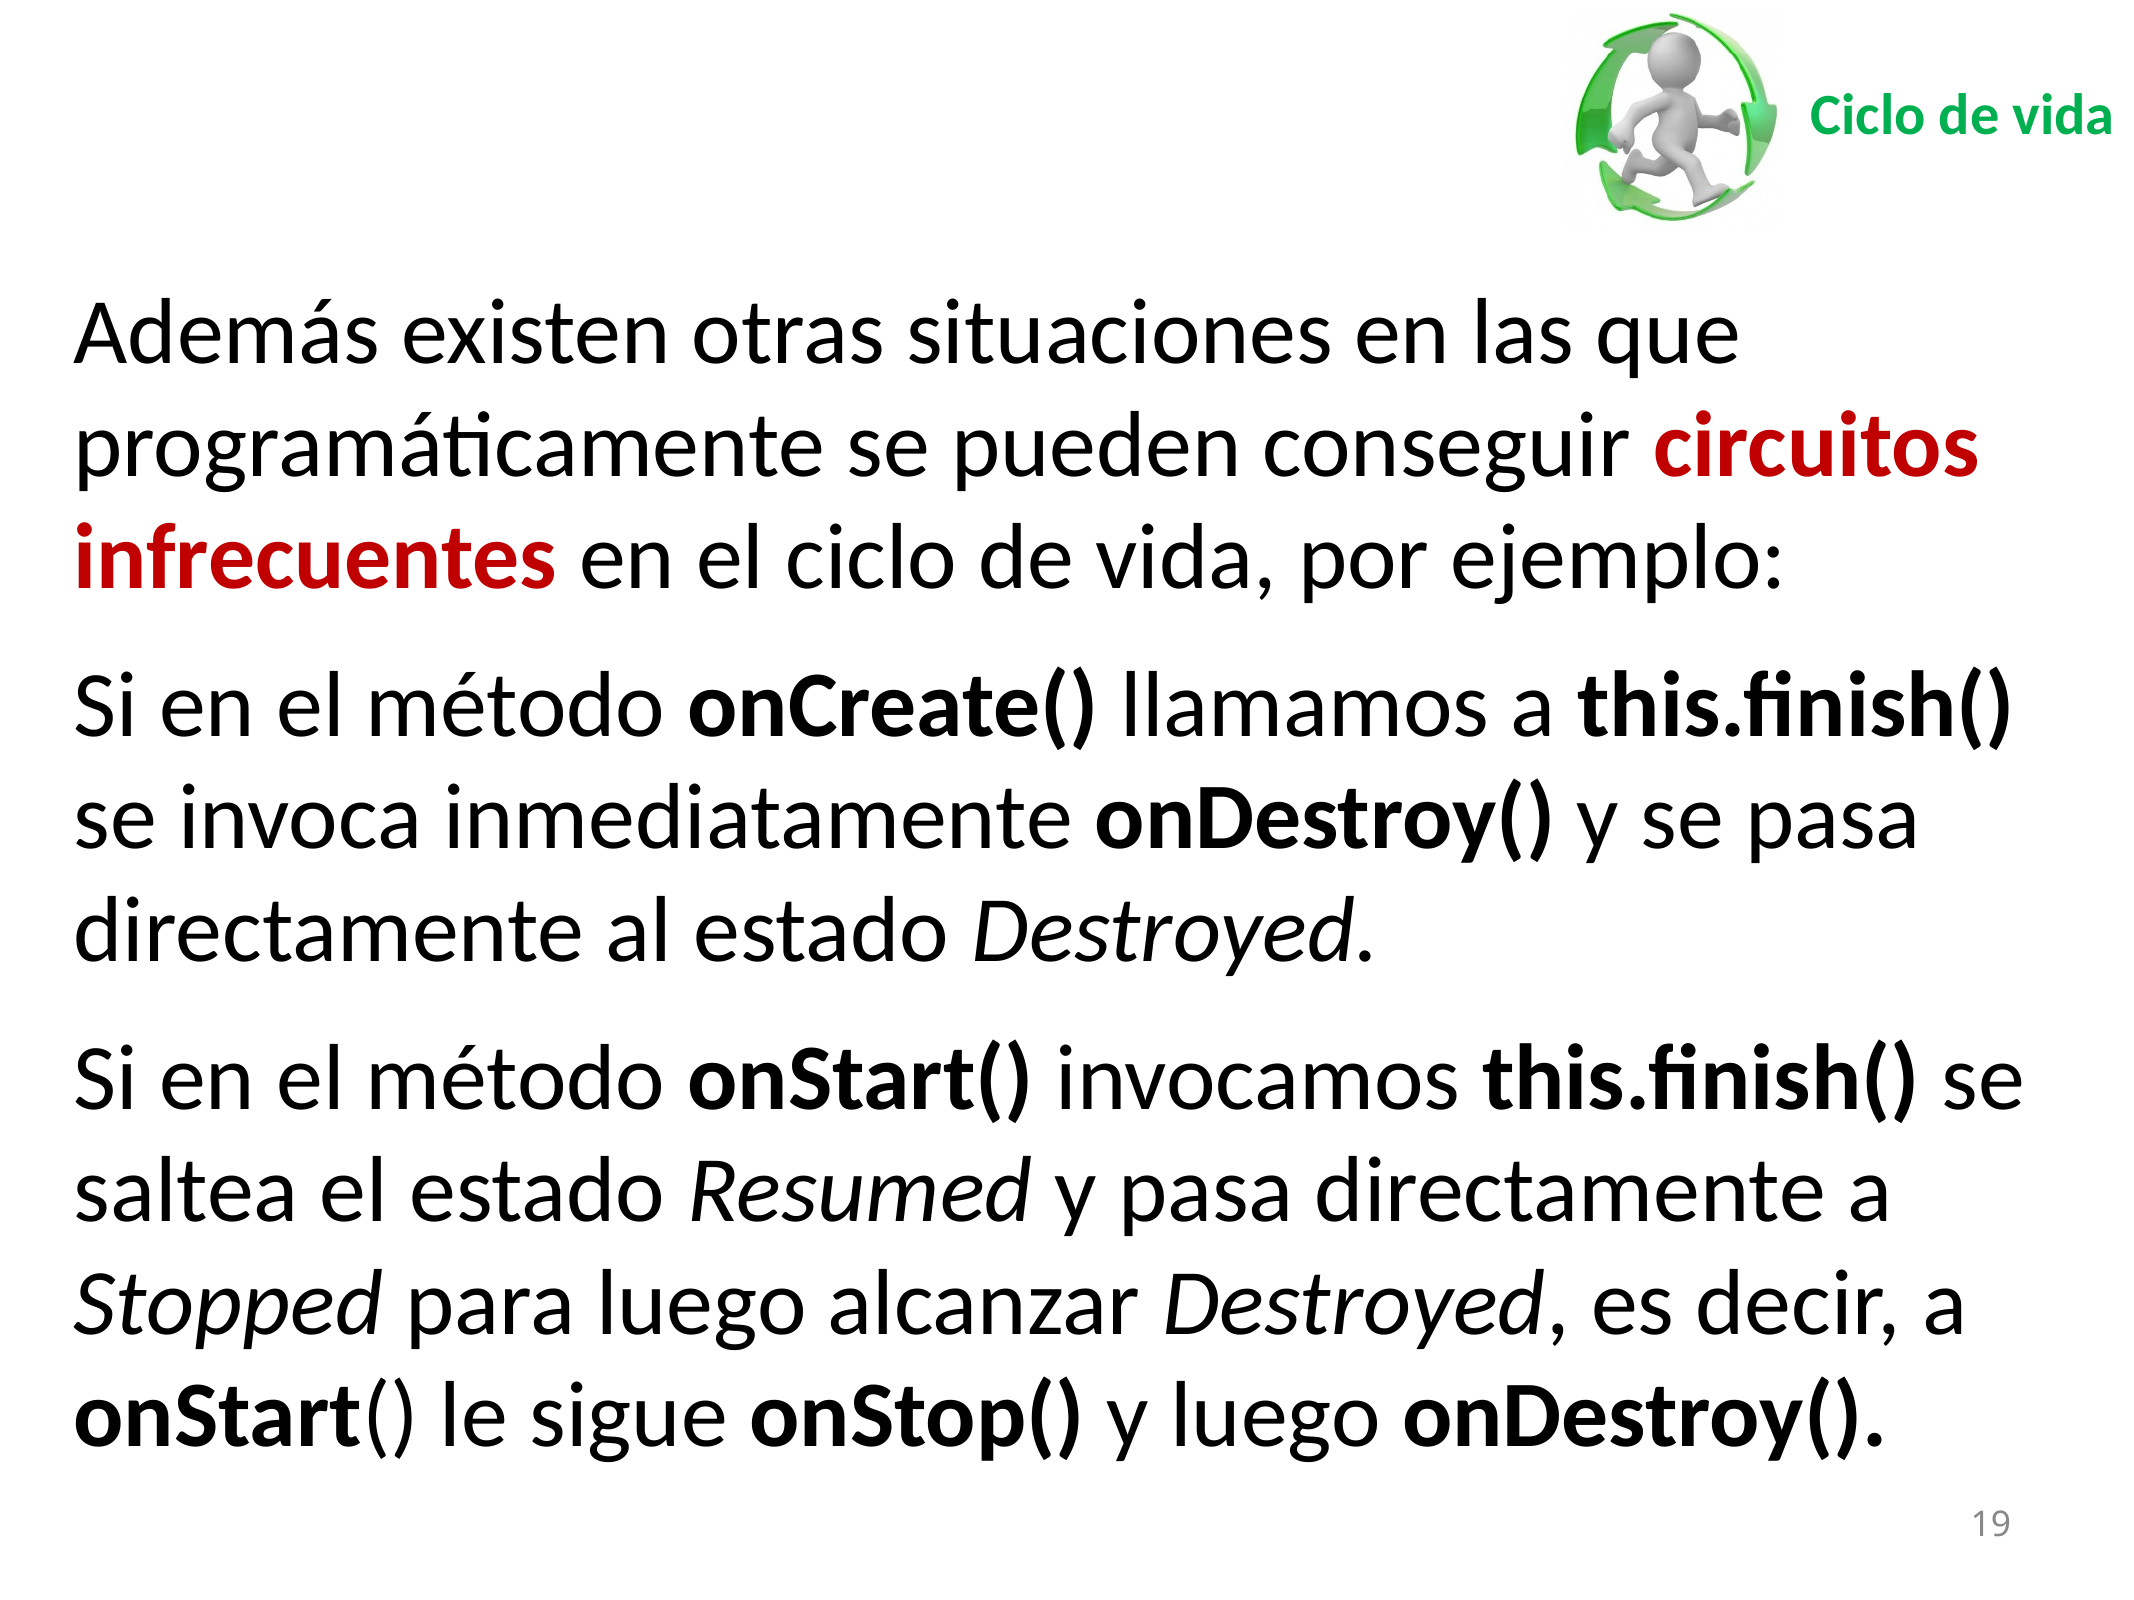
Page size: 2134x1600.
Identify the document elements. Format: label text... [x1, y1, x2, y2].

text_box ‹#› [1528, 1482, 2027, 1568]
text_box Además existen otras situaciones en las que programáticamente se pueden conseguir circuitos infrecuentes en el ciclo de vida, por ejemplo: Si en el método onCreate() llamamos a this.finish() se invoca inmediatamente onDestroy() y se pasa directamente al estado Destroyed. Si en el método onStart() invocamos this.finish() se saltea el estado Resumed y pasa directamente a Stopped para luego alcanzar Destroyed, es decir, a onStart() le sigue onStop() y luego onDestroy(). [58, 262, 2079, 1474]
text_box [1564, 10, 2134, 230]
